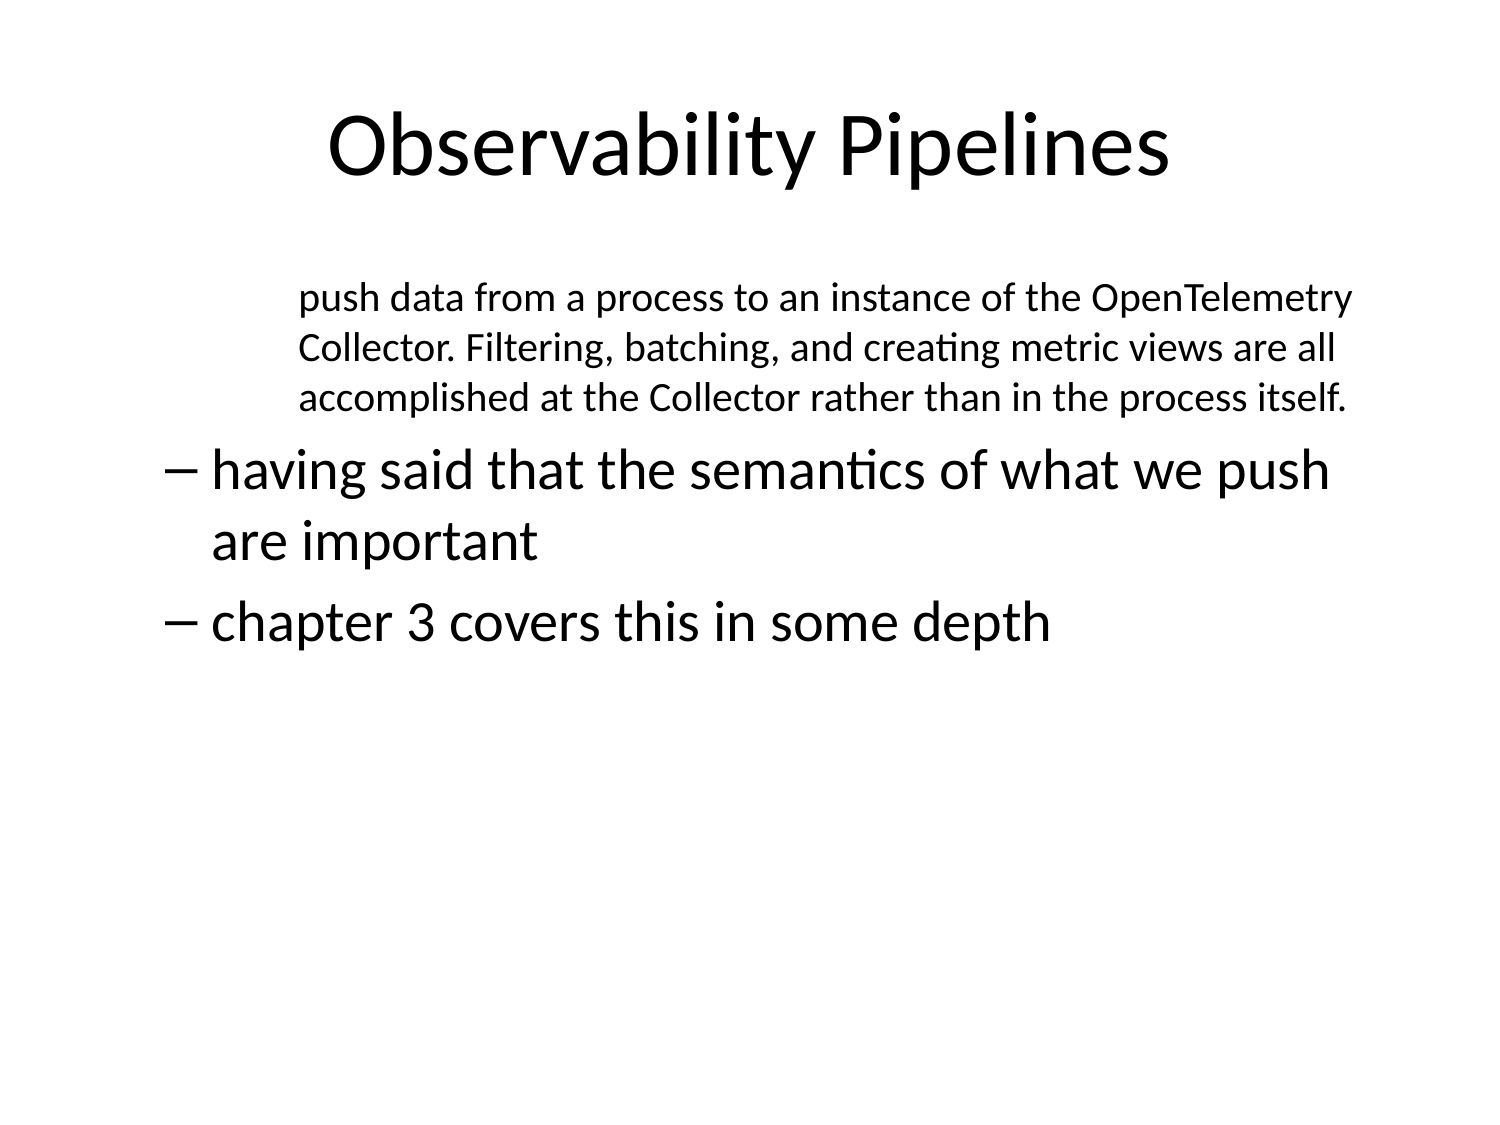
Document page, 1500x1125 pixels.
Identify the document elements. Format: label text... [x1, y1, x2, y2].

title Observability Pipelines [75, 45, 1425, 233]
list push data from a process to an instance of the OpenTelemetry Collector. Filtering, batching, and creating metric views are all accomplished at the Collector rather than in the process itself. having said that the semantics of what we push are important chapter 3 covers this in some depth [75, 262, 1425, 1005]
